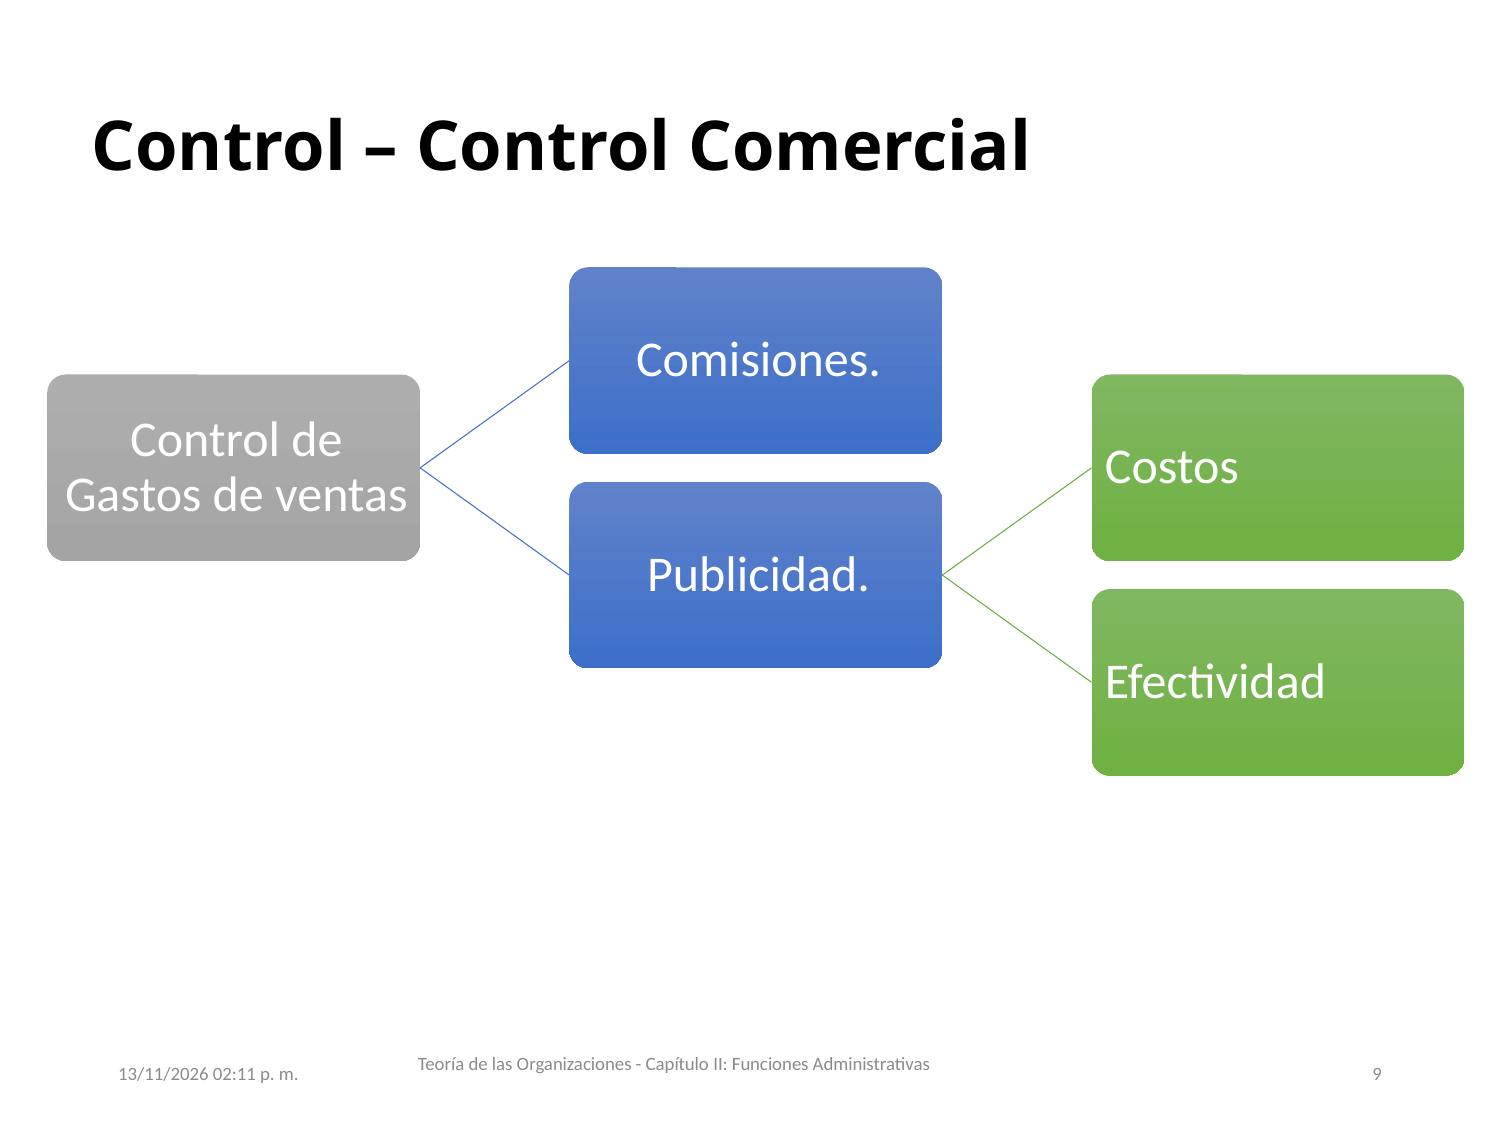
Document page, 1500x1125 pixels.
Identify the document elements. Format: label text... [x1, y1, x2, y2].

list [46, 128, 1465, 915]
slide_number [103, 1042, 441, 1103]
slide_number 9 [1059, 1042, 1397, 1103]
footer Teoría de las Organizaciones - Capítulo II: Funciones Administrativas [281, 1025, 1067, 1100]
title Control – Control Comercial [76, 54, 1427, 128]
